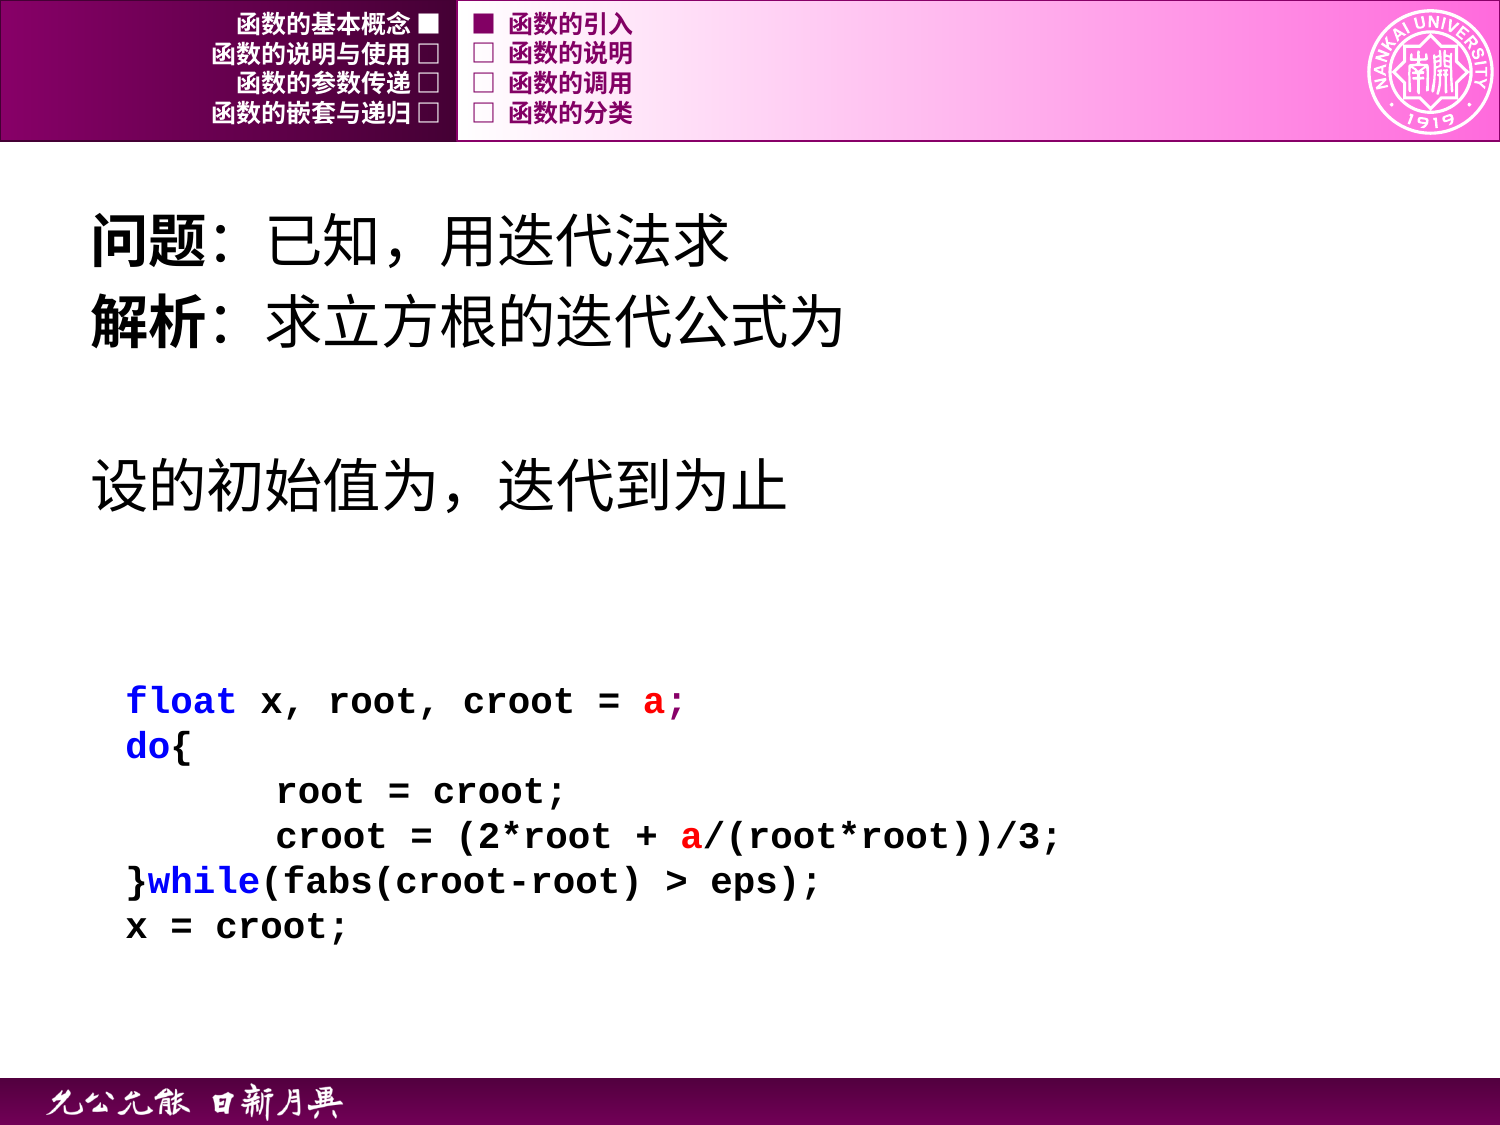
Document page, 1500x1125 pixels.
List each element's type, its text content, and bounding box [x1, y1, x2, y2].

text_box 函数的嵌套与递归 □ [0, 95, 455, 129]
text_box 函数的基本概念 ■ [0, 7, 455, 36]
text_box □ 函数的调用 [455, 66, 1361, 95]
picture [35, 1081, 356, 1122]
text_box ■ 函数的引入 [455, 7, 1361, 36]
text_box □ 函数的说明 [455, 36, 1361, 66]
text_box float x, root, croot = a; do{ root = croot; croot = (2*root + a/(root*root))/3; }while(fabs(croot-root) > eps); x = croot; [110, 668, 1435, 954]
text_box 函数的说明与使用 □ [0, 36, 455, 66]
text_box □ 函数的分类 [455, 95, 1361, 129]
text_box 函数的参数传递 □ [0, 66, 455, 95]
